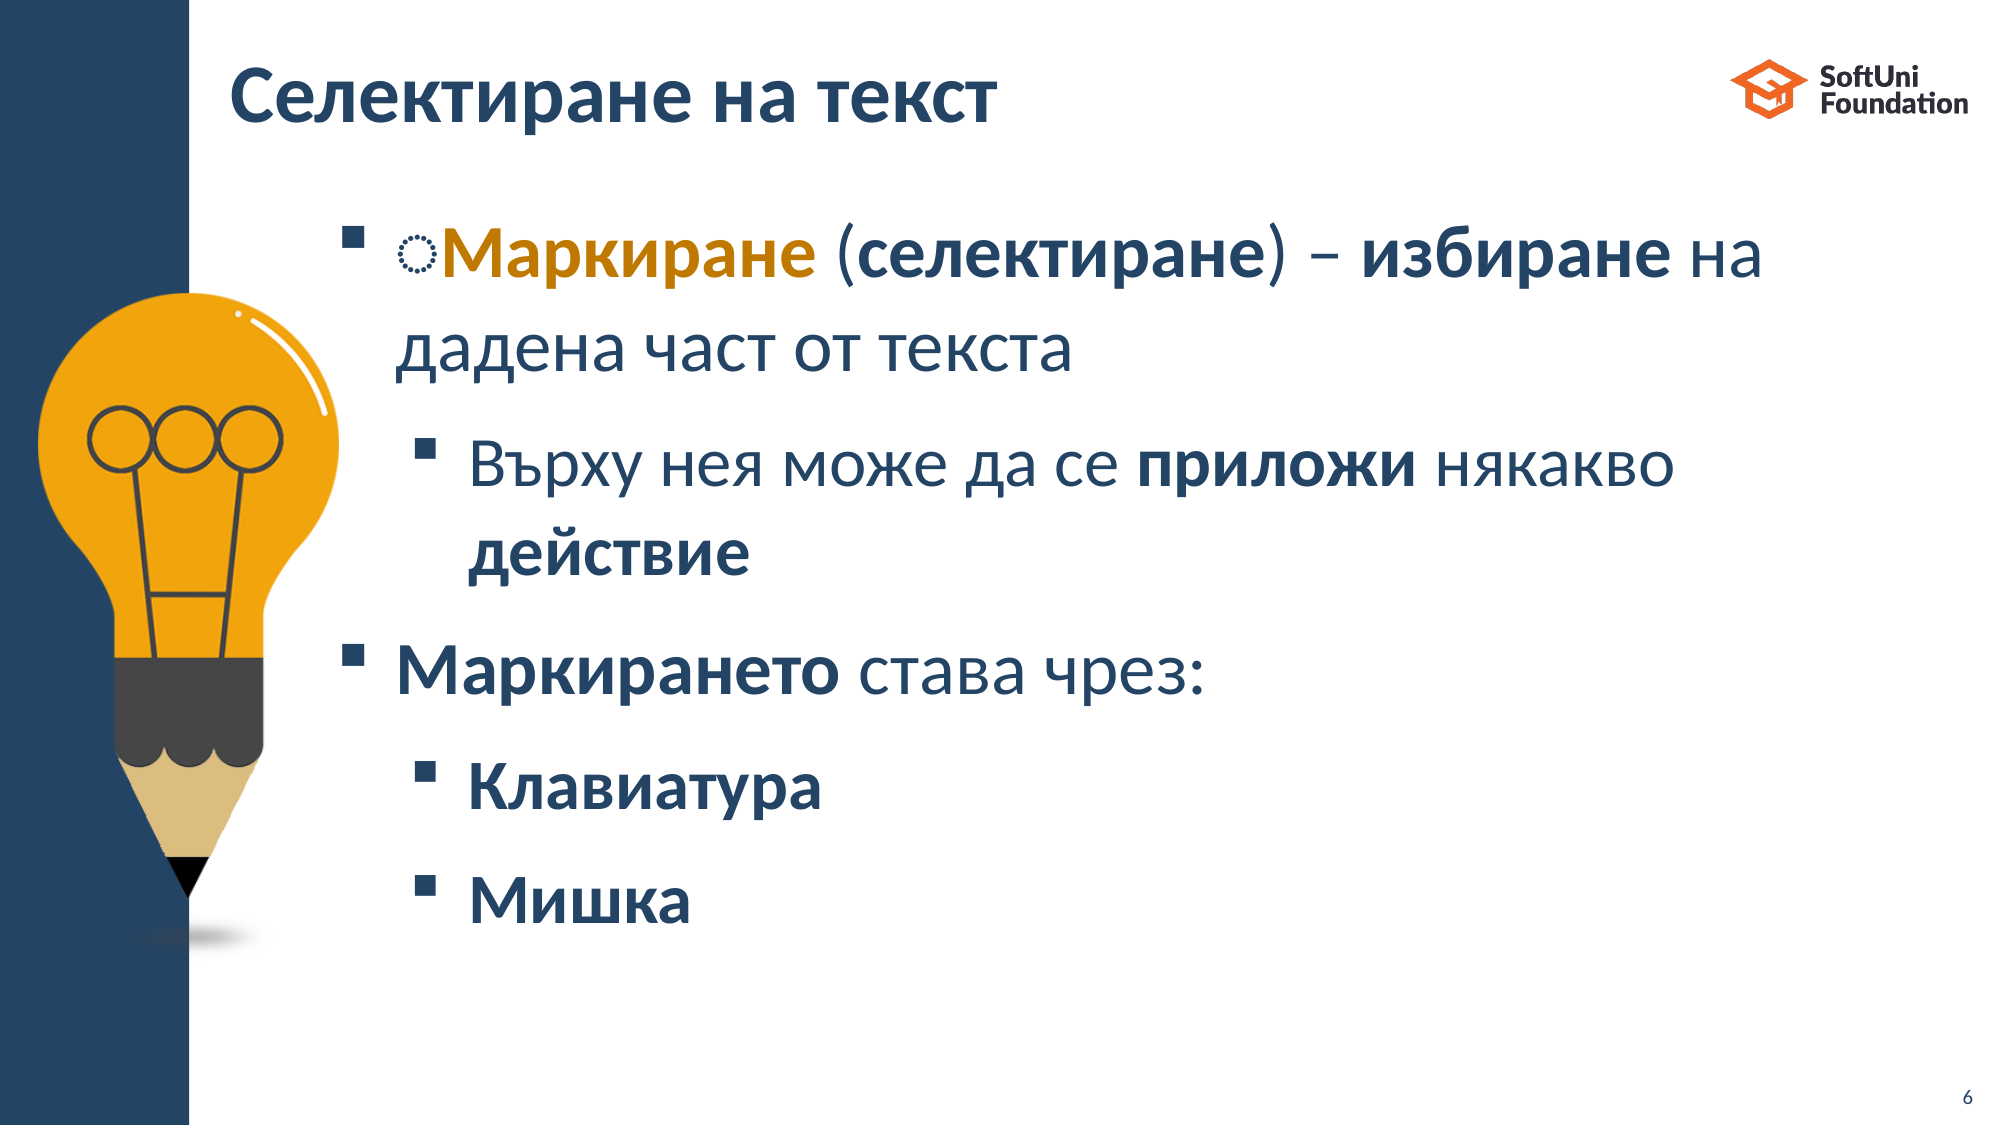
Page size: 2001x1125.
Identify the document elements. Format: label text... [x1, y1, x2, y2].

title Селектиране на текст [212, 16, 1717, 162]
picture [38, 293, 318, 961]
list ͏Маркиране (селектиране) – избиране на дадена част от текста Върху нея може да се приложи някакво действие Маркирането става чрез: Клавиатура Мишка [318, 191, 1978, 1050]
picture [1730, 59, 1968, 119]
slide_number 6 [1927, 1067, 1989, 1117]
